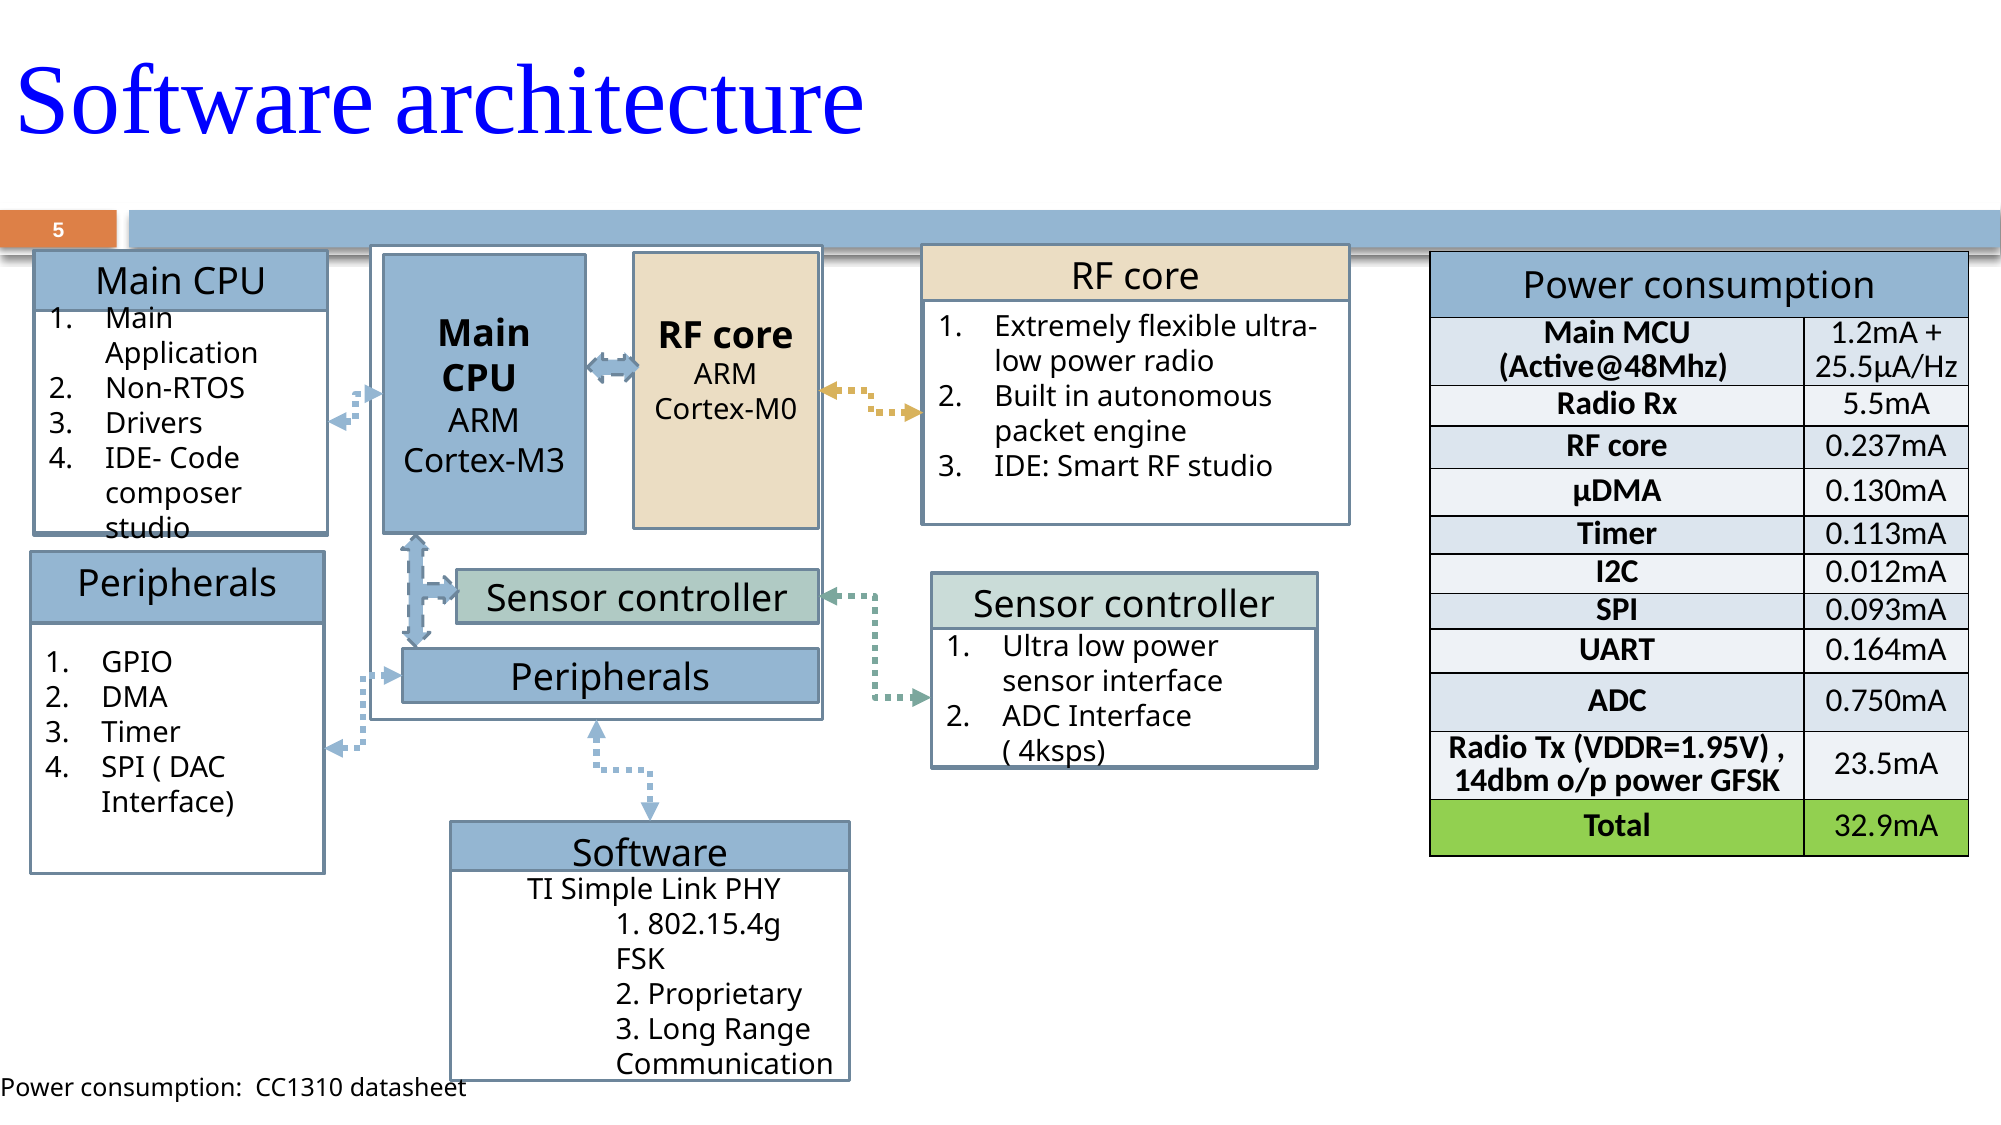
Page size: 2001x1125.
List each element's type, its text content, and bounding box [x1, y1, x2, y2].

table_header Power consumption [1431, 252, 1968, 317]
table_cell Radio Tx (VDDR=1.95V) , 14dbm o/p power GFSK [1431, 732, 1803, 799]
table_cell 5.5mA [1805, 386, 1968, 425]
table_cell Timer [1431, 517, 1803, 553]
table_cell 0.237mA [1805, 427, 1968, 468]
table_cell Total [1431, 800, 1803, 855]
table_cell 23.5mA [1805, 732, 1968, 799]
table_cell 1.2mA + 25.5μA/Hz [1805, 318, 1968, 385]
table_cell RF core [1431, 427, 1803, 468]
table_cell 0.012mA [1805, 555, 1968, 593]
table_cell UART [1431, 630, 1803, 672]
table_cell 0.130mA [1805, 469, 1968, 515]
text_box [30, 244, 1350, 1081]
slide_number 5 [0, 208, 117, 249]
table_cell Main MCU (Active@48Mhz) [1431, 318, 1803, 385]
table_cell Radio Rx [1431, 386, 1803, 425]
table_cell ADC [1431, 674, 1803, 731]
table_cell 0.113mA [1805, 517, 1968, 553]
table_cell SPI [1431, 594, 1803, 628]
table_cell I2C [1431, 555, 1803, 593]
text_box Software architecture [0, 16, 1963, 170]
table_cell 0.164mA [1805, 630, 1968, 672]
table_cell 0.093mA [1805, 594, 1968, 628]
table_cell 32.9mA [1805, 800, 1968, 855]
table_cell 0.750mA [1805, 674, 1968, 731]
table_cell μDMA [1431, 469, 1803, 515]
text_box * Power consumption: CC1310 datasheet [0, 1063, 483, 1109]
